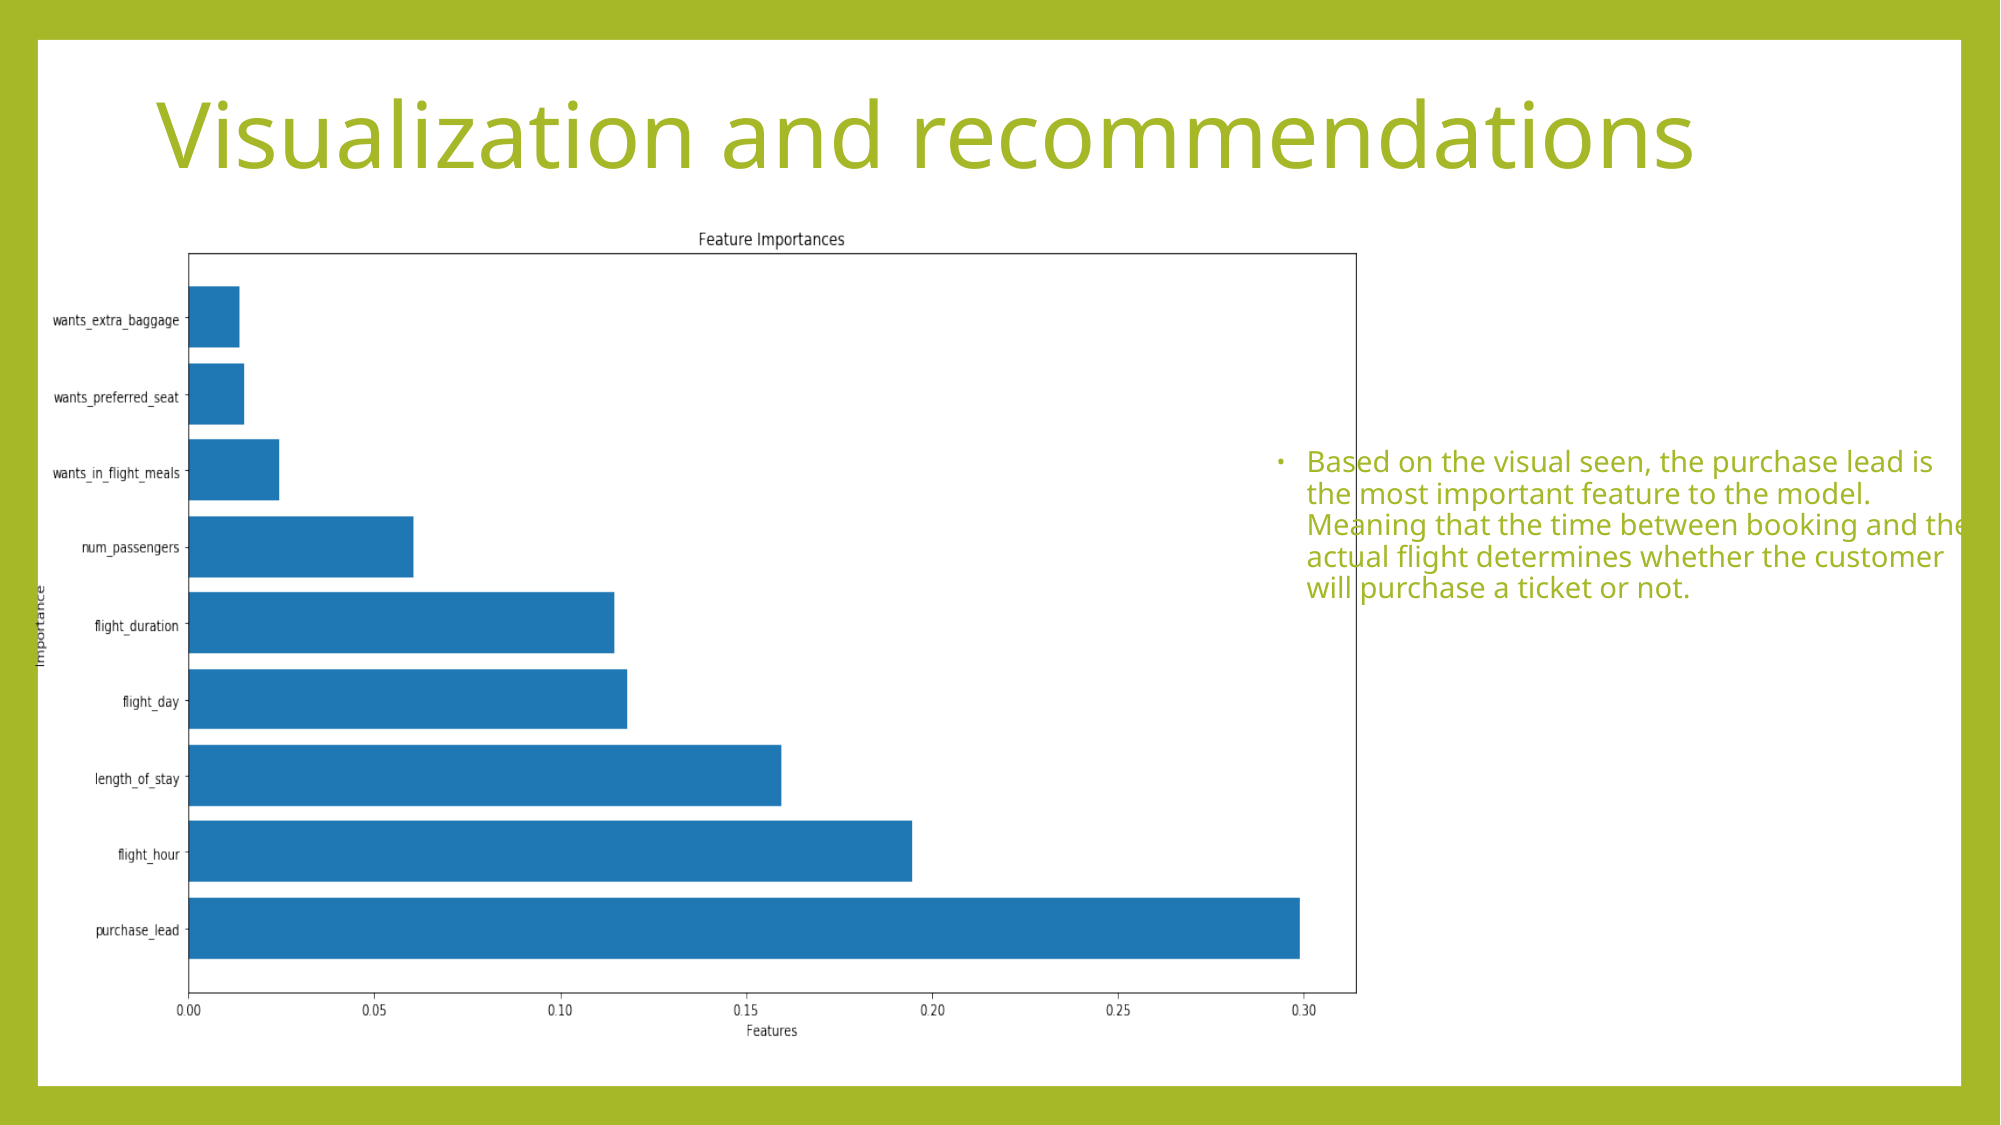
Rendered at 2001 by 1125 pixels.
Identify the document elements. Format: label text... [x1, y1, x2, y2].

list Based on the visual seen, the purchase lead is the most important feature to the model. Meaning that the time between booking and the actual flight determines whether the customer will purchase a ticket or not. [1368, 440, 2000, 1001]
title Visualization and recommendations [141, 57, 1761, 222]
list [27, 220, 1363, 1049]
